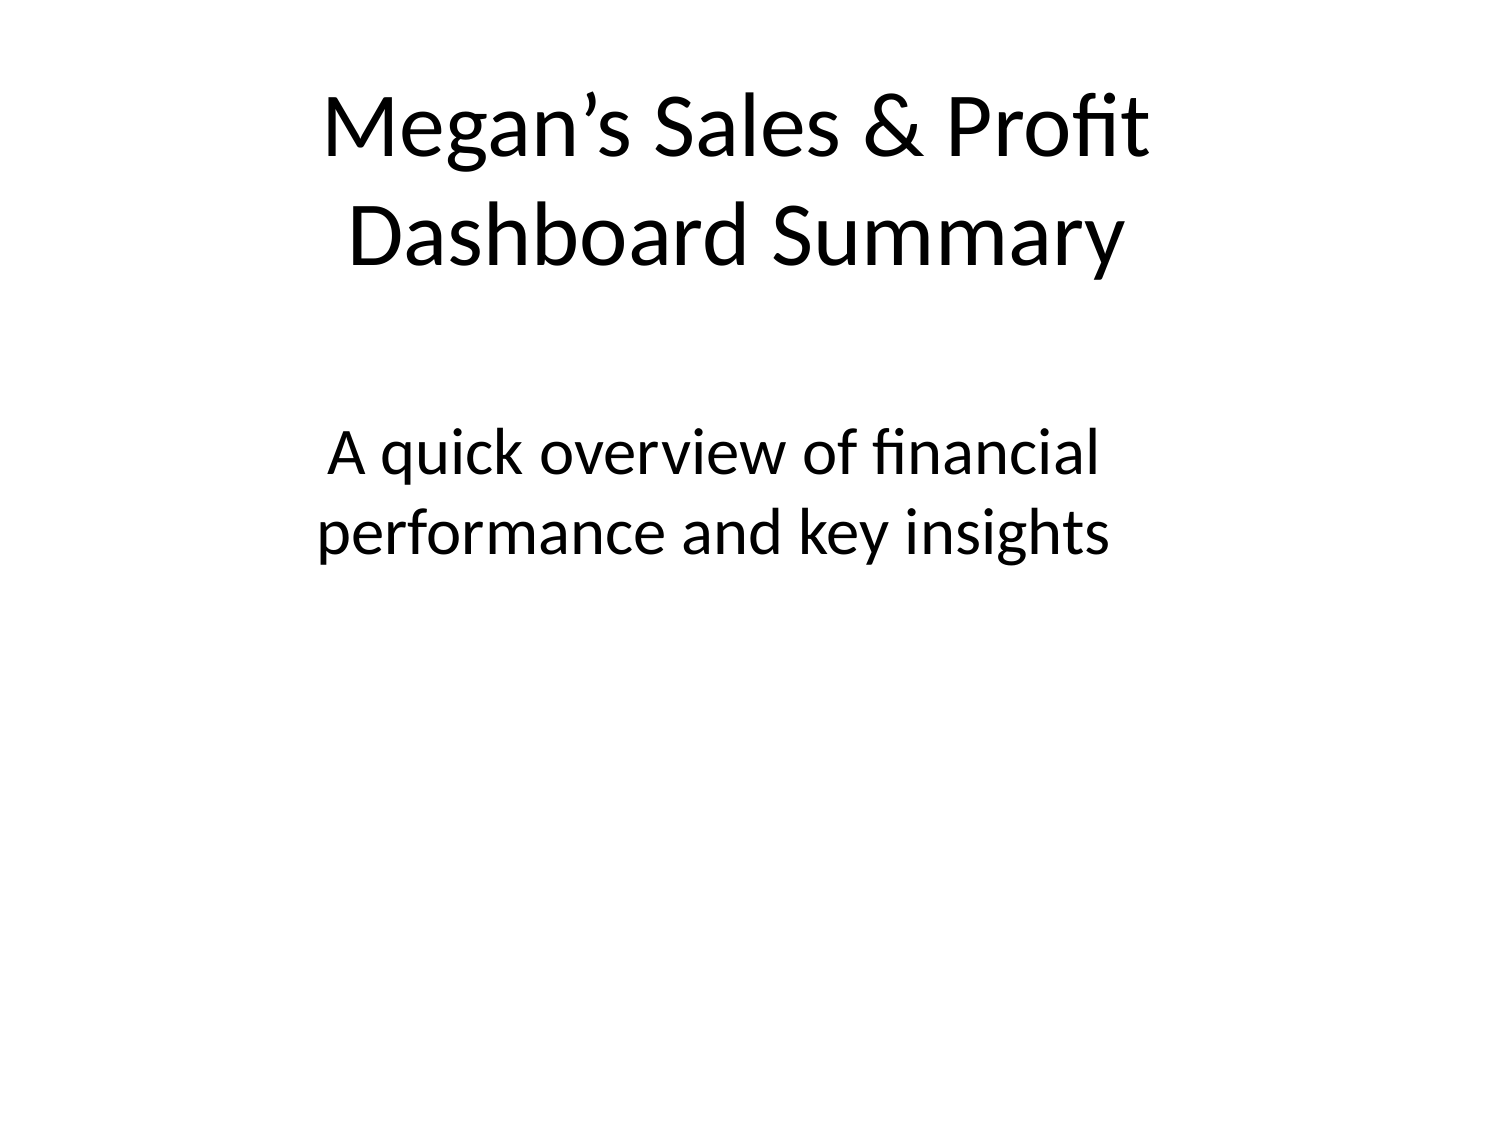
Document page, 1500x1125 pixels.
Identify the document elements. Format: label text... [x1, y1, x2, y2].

title Megan’s Sales & Profit Dashboard Summary [99, 53, 1375, 295]
subtitle A quick overview of financial performance and key insights [152, 399, 1275, 653]
